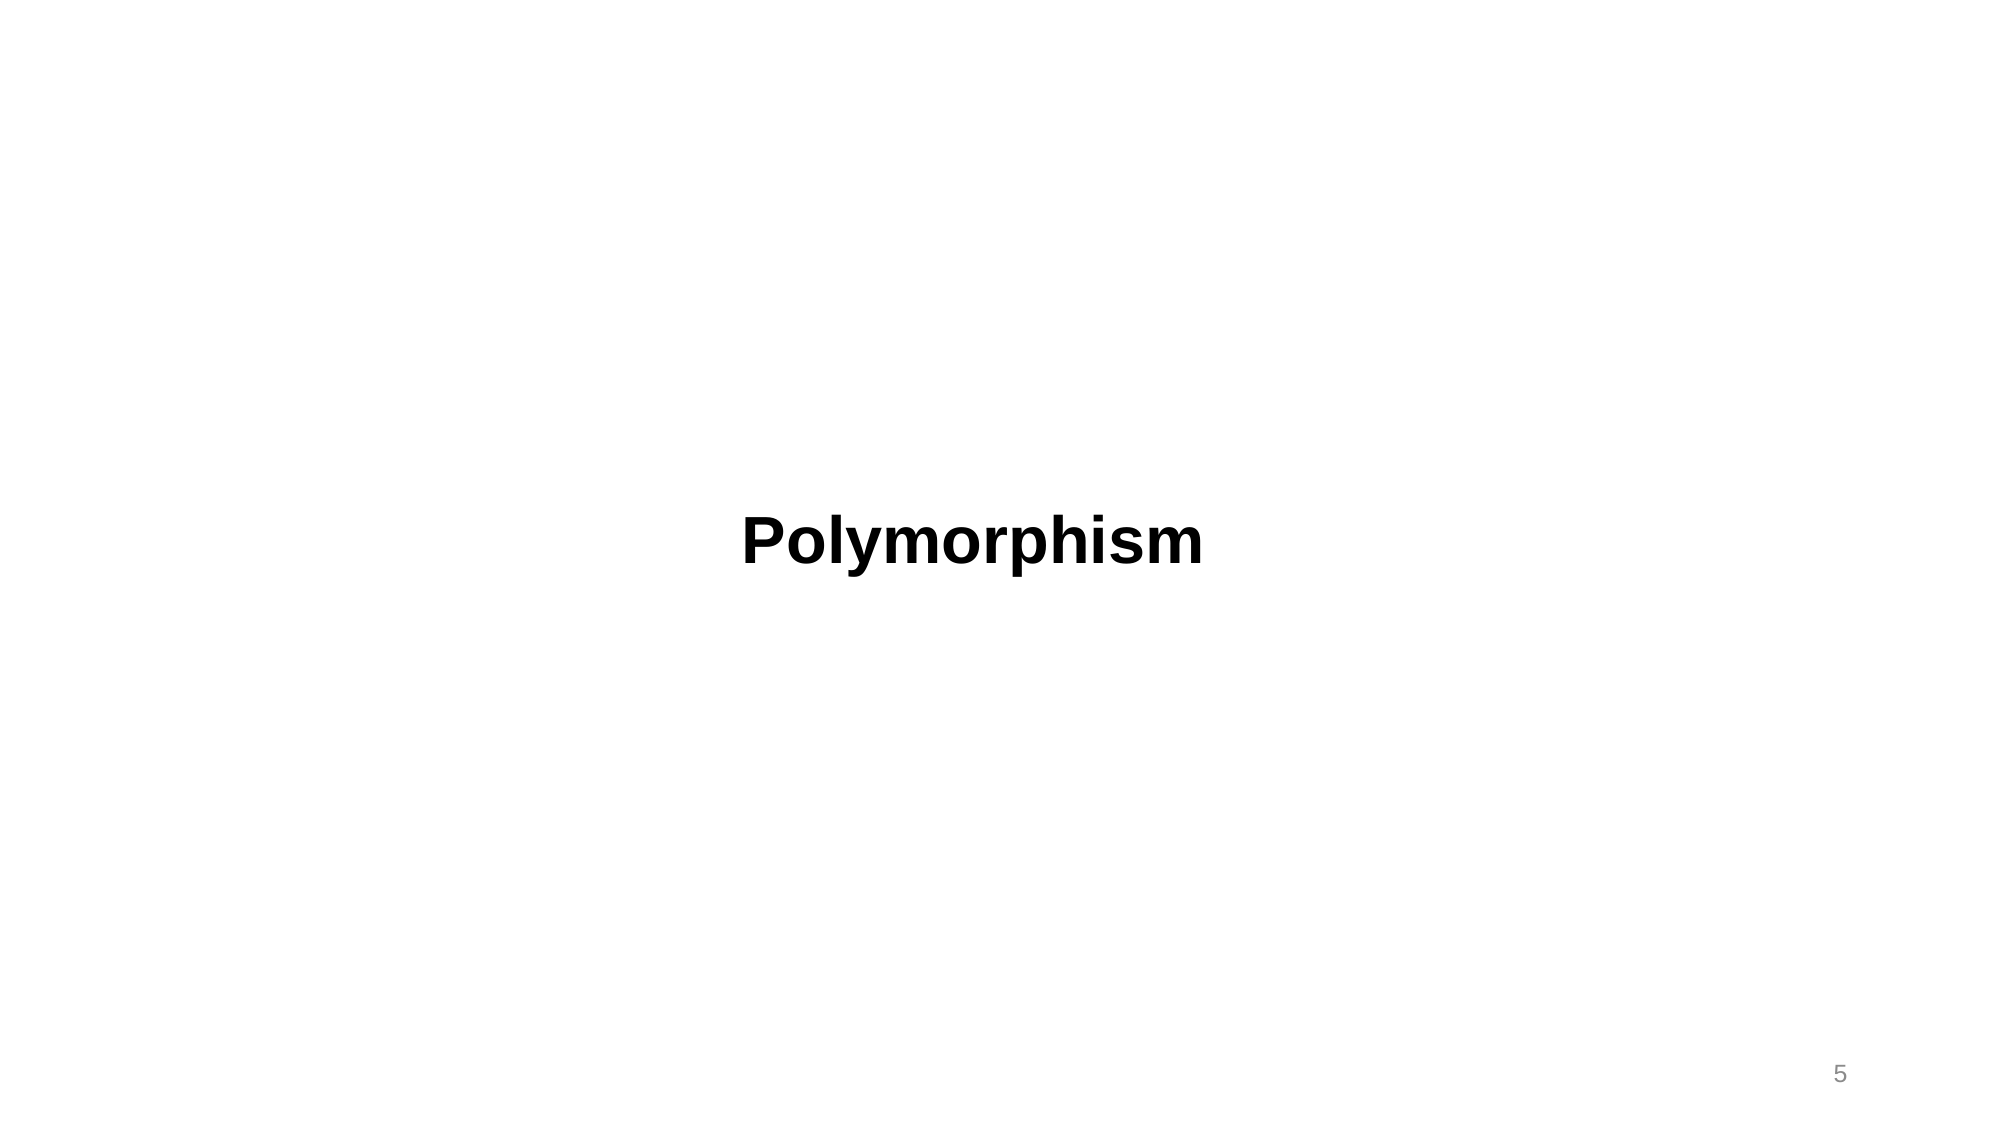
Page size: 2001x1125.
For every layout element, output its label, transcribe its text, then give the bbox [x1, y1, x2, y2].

text_box Polymorphism [456, 498, 1491, 627]
slide_number 5 [1412, 1042, 1863, 1103]
